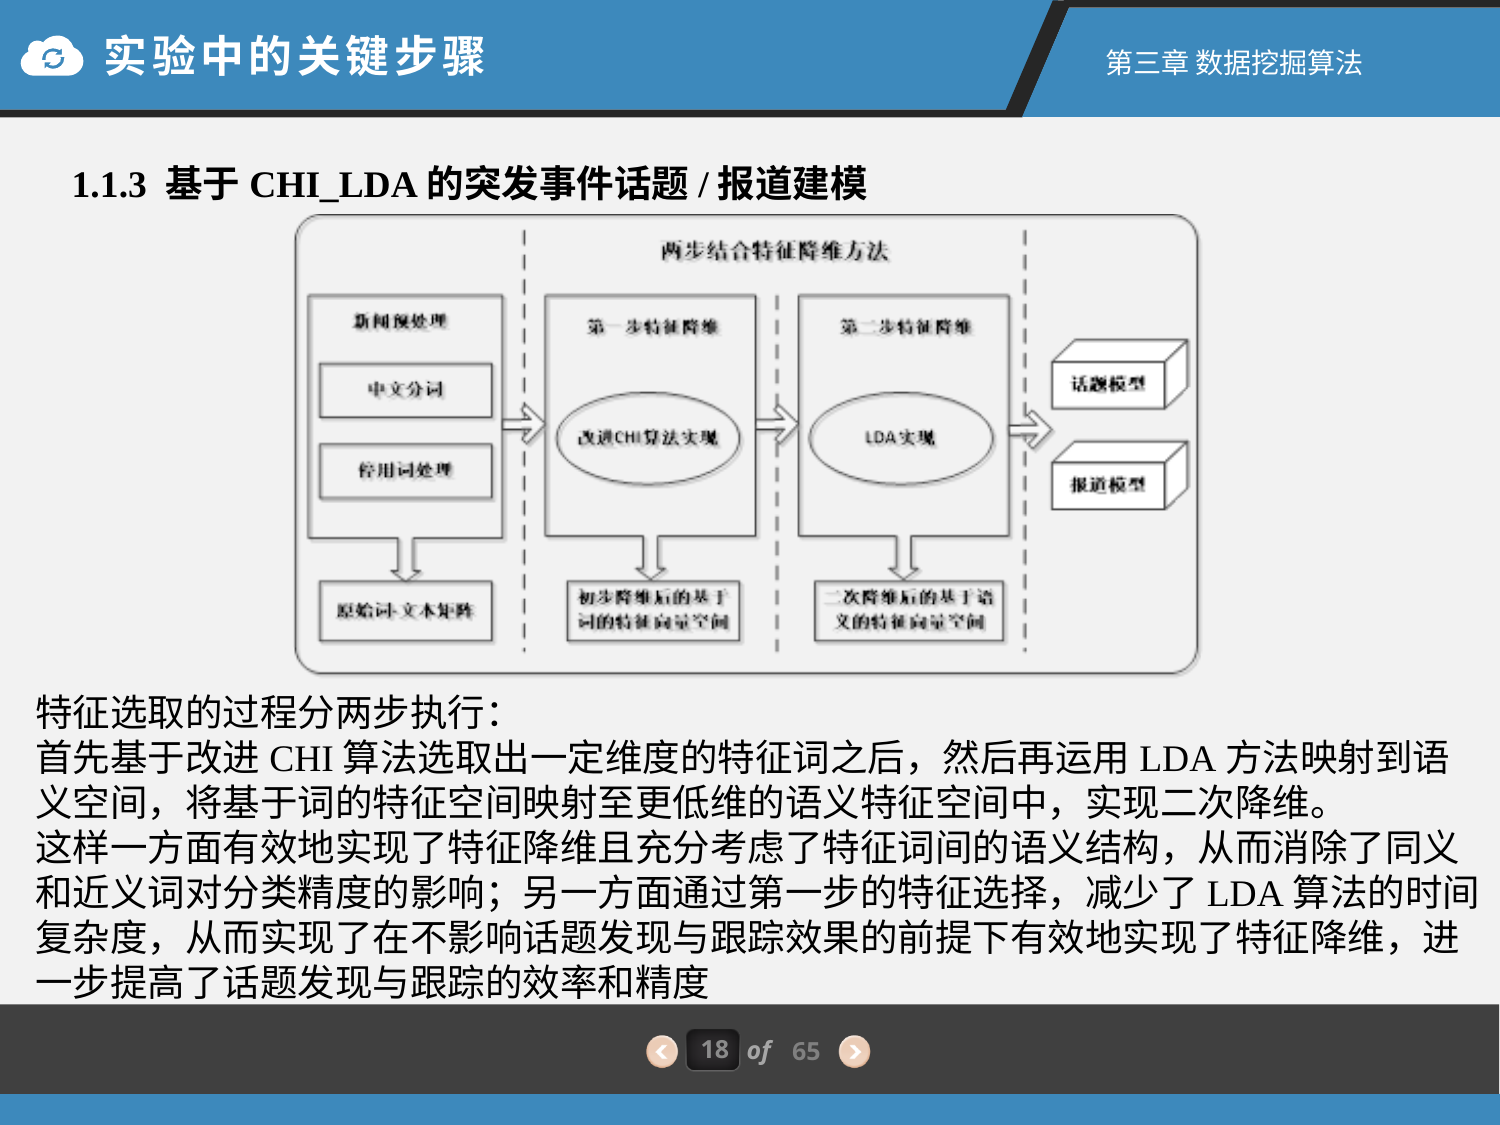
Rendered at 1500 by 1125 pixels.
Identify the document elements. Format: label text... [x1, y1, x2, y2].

picture [293, 214, 1207, 685]
text_box of [745, 1027, 786, 1072]
text_box 65 [777, 1028, 836, 1073]
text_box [0, 0, 1500, 118]
picture [644, 1033, 679, 1069]
text_box [0, 1095, 1500, 1125]
text_box 1.1.3 基于CHI_LDA的突发事件话题/报道建模 [56, 152, 996, 213]
picture [683, 1025, 744, 1076]
text_box 18 [394, 1020, 745, 1081]
picture [837, 1033, 872, 1069]
text_box 特征选取的过程分两步执行： 首先基于改进CHI算法选取出一定维度的特征词之后，然后再运用LDA方法映射到语义空间，将基于词的特征空间映射至更低维的语义特征空间中，实现二次降维。 这样一方面有效地实现了特征降维且充分考虑了特征词间的语义结构，从而消除了同义和近义词对分类精度的影响；另一方面通过第一步的特征选择，减少了LDA算法的时间复杂度，从而实现了在不影响话题发现与跟踪效果的前提下有效地实现了特征降维，进一步提高了话题发现与跟踪的效率和精度 [20, 682, 1500, 1012]
text_box [0, 1003, 1500, 1095]
